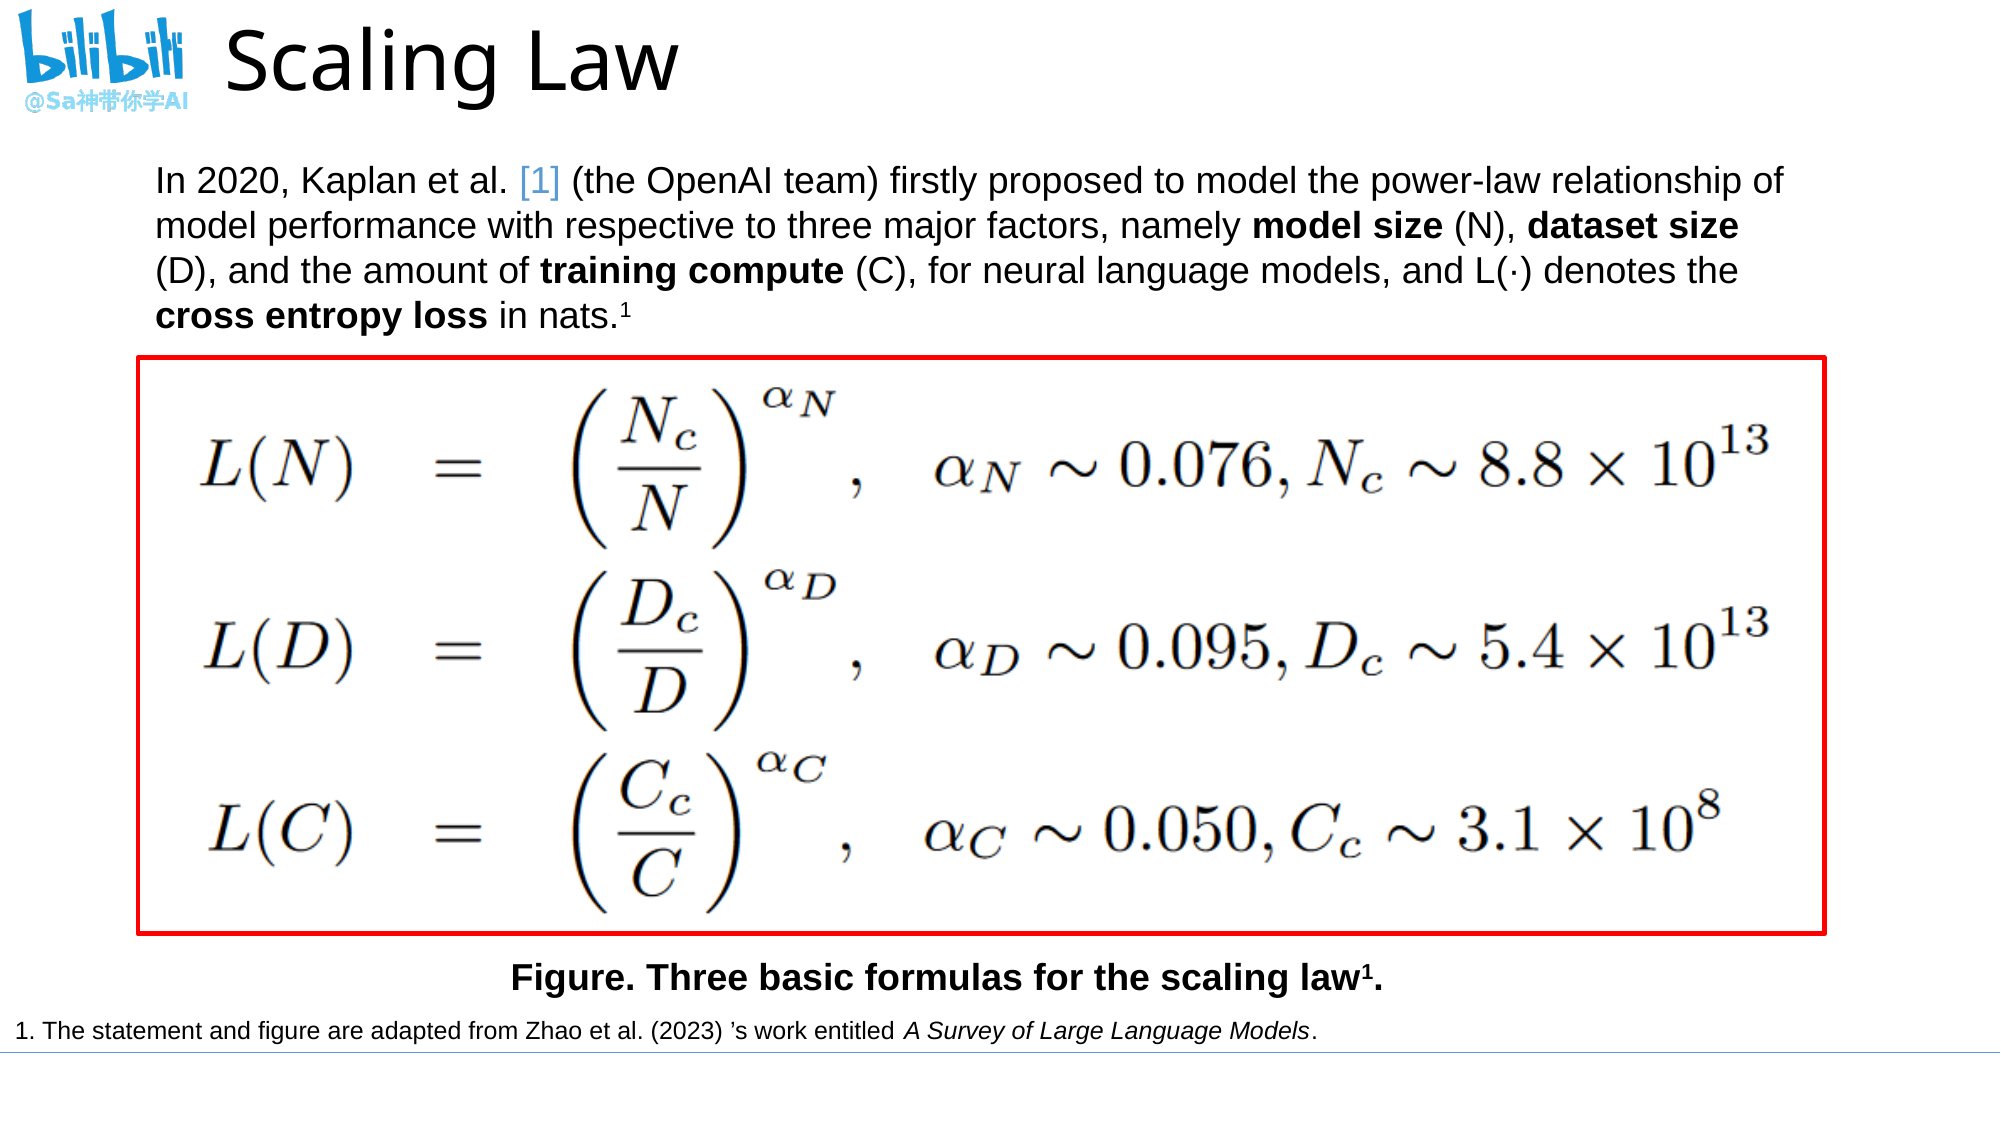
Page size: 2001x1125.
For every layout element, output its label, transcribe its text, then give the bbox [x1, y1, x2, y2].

text_box Scaling Law [209, 0, 1193, 115]
text_box In 2020, Kaplan et al. [1] (the OpenAI team) firstly proposed to model the power-law relationship of model performance with respective to three major factors, namely model size (N), dataset size (D), and the amount of training compute (C), for neural language models, and L(·) denotes the cross entropy loss in nats.1 [140, 148, 1820, 344]
text_box 1. The statement and figure are adapted from Zhao et al. (2023) ’s work entitled A Survey of Large Language Models. [0, 1007, 1744, 1052]
picture [140, 359, 1823, 932]
picture [18, 9, 210, 114]
text_box Figure. Three basic formulas for the scaling law1. [495, 945, 1465, 1006]
